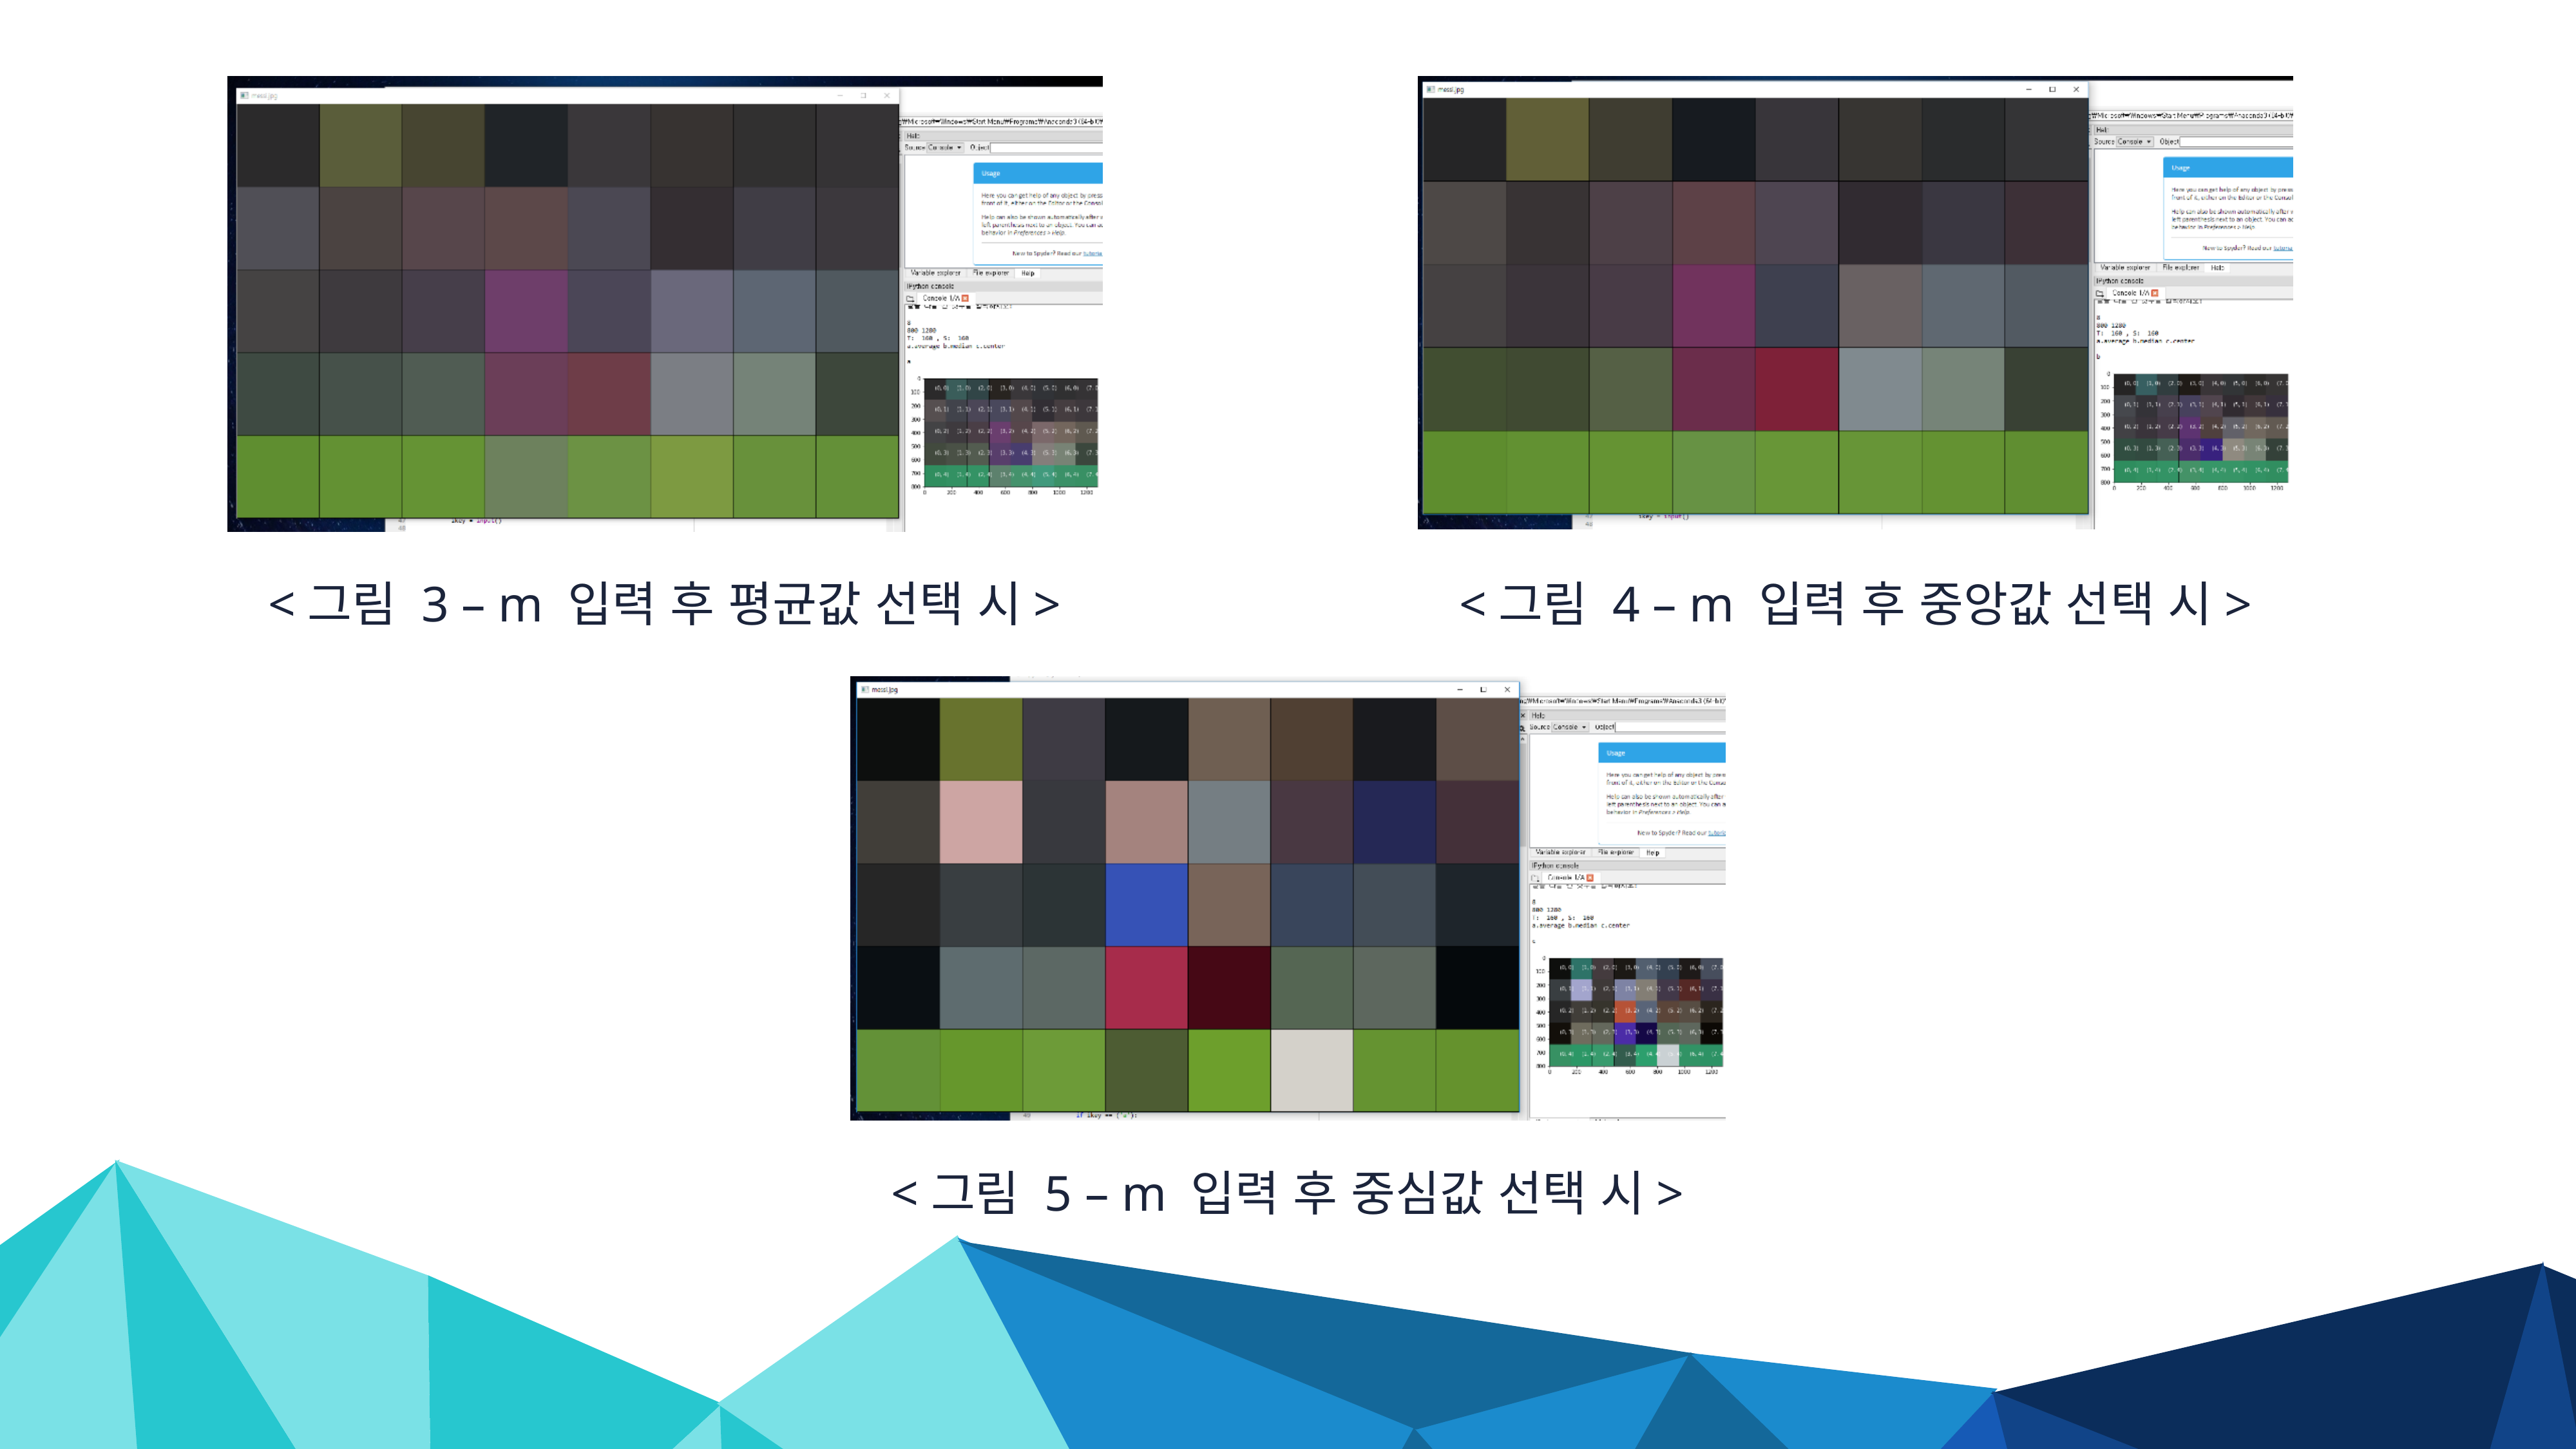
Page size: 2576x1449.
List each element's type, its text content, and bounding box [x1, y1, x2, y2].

picture [227, 76, 1103, 532]
picture [850, 676, 1726, 1121]
text_box <그림 5 – m 입력 후 중심값 선택 시> [850, 1157, 1726, 1226]
picture [1418, 76, 2293, 529]
text_box <그림 3 – m 입력 후 평균값 선택 시> [227, 568, 1103, 636]
text_box <그림 4 – m 입력 후 중앙값 선택 시> [1418, 568, 2293, 636]
